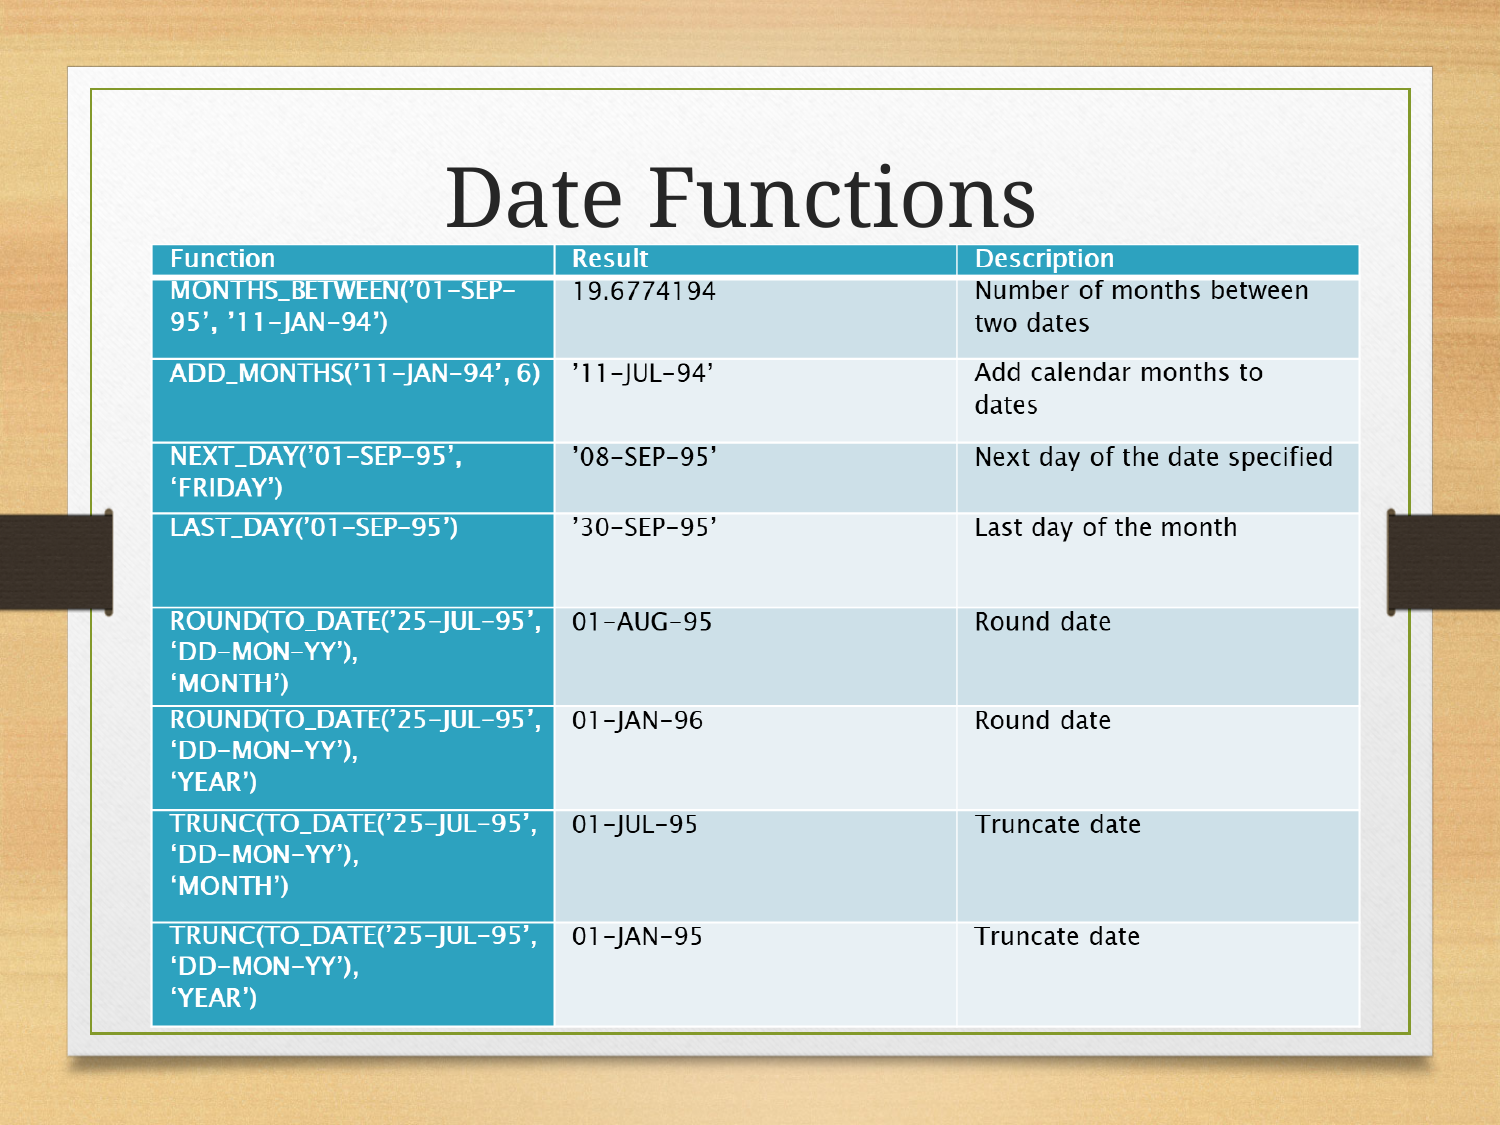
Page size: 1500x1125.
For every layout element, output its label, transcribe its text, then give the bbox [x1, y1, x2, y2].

picture [0, 0, 1500, 1125]
title Date Functions [225, 112, 1259, 237]
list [149, 237, 1363, 1031]
